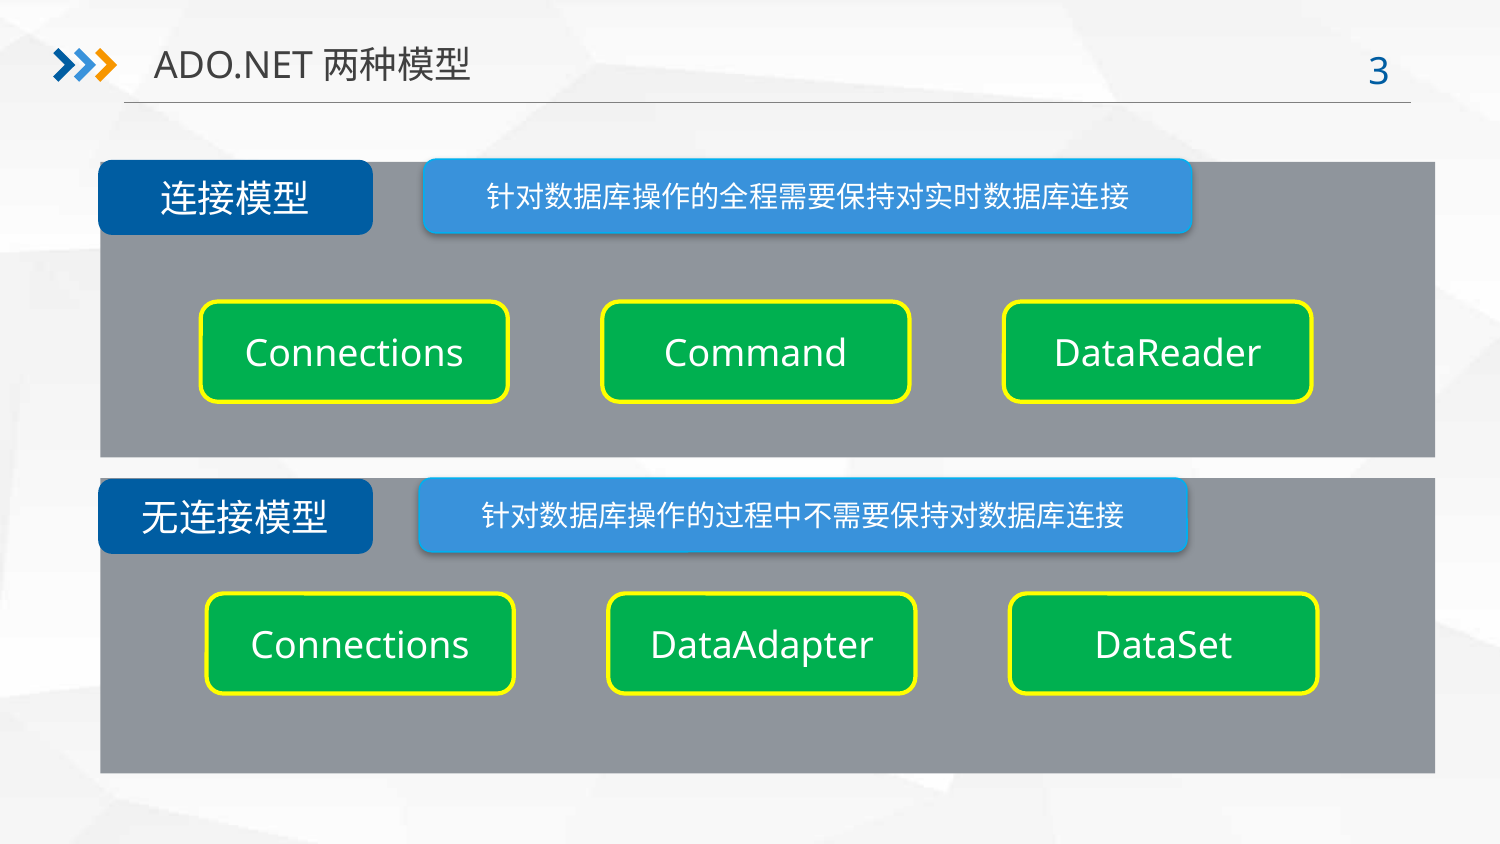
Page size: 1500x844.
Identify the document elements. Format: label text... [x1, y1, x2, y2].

text_box [98, 160, 1437, 459]
text_box 无连接模型 [98, 478, 373, 554]
text_box 针对数据库操作的过程中不需要保持对数据库连接 [418, 477, 1188, 553]
text_box 针对数据库操作的全程需要保持对实时数据库连接 [423, 158, 1193, 234]
picture [0, 0, 1500, 844]
text_box ADO.NET两种模型 [123, 32, 502, 95]
text_box 连接模型 [98, 159, 373, 235]
text_box DataReader [1001, 299, 1314, 404]
text_box Command [600, 299, 912, 404]
text_box [98, 476, 1437, 775]
text_box DataAdapter [606, 591, 918, 696]
text_box Connections [204, 591, 516, 696]
text_box Connections [198, 299, 510, 404]
text_box DataSet [1007, 591, 1320, 696]
